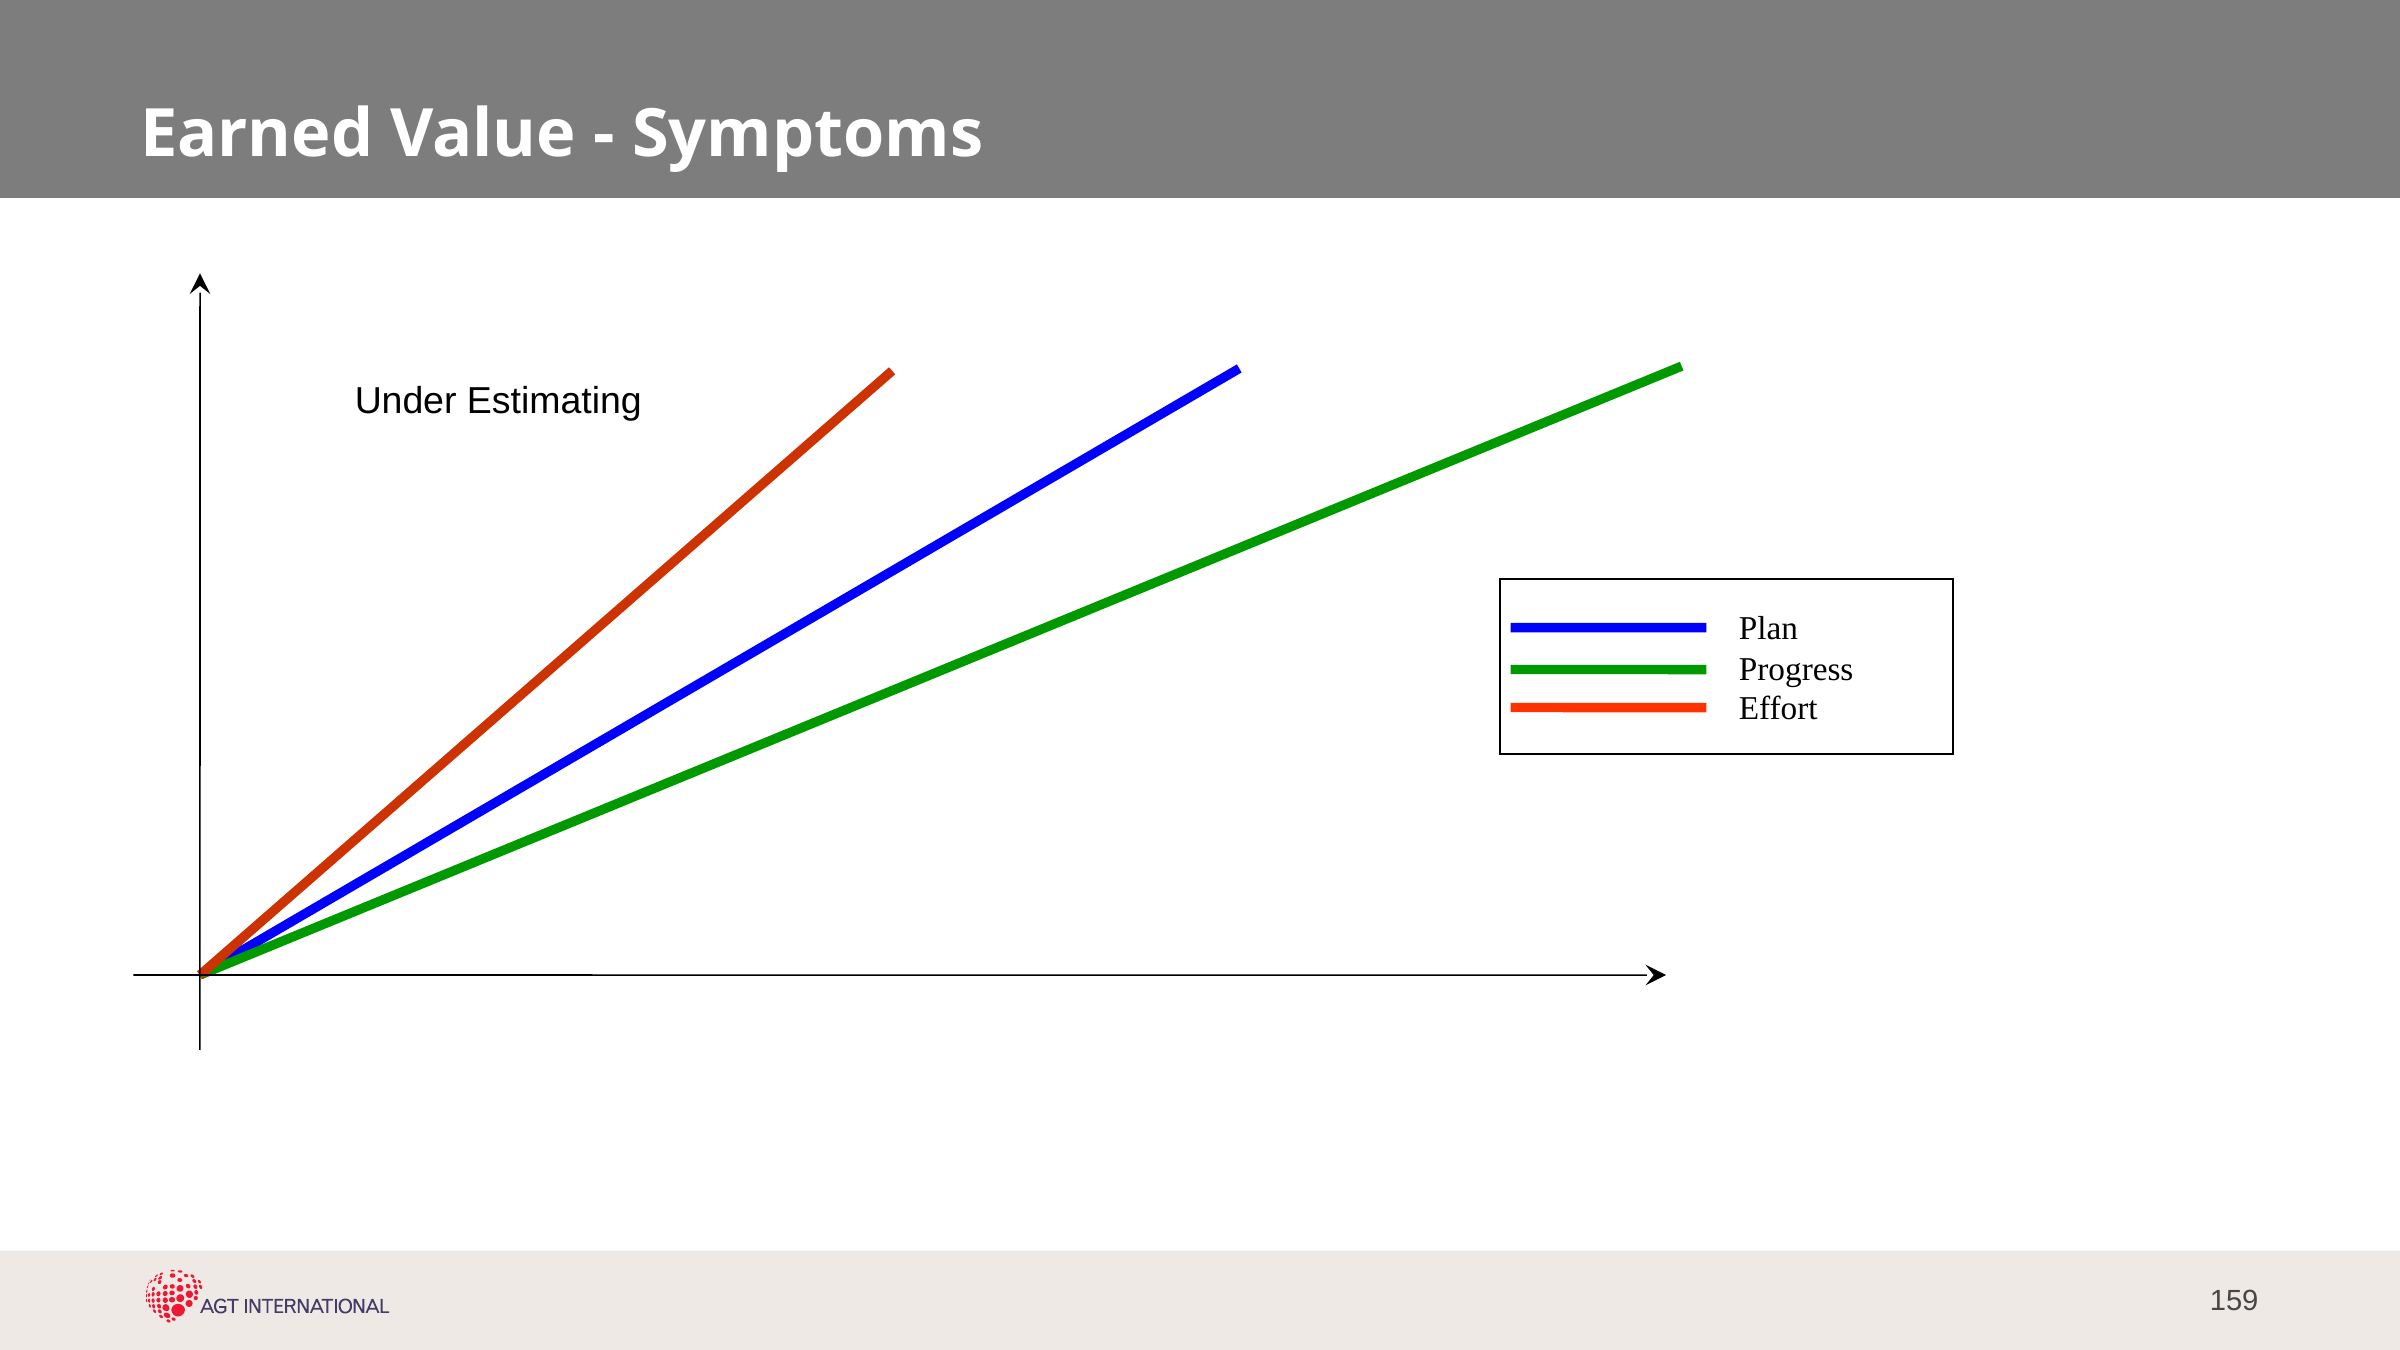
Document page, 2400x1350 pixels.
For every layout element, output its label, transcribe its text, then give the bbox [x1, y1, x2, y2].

text_box [189, 273, 211, 295]
text_box Under Estimating [339, 368, 657, 429]
title Earned Value - Symptoms [118, 69, 2251, 180]
text_box Plan Progress Effort [1500, 578, 1954, 755]
text_box [1645, 964, 1667, 986]
